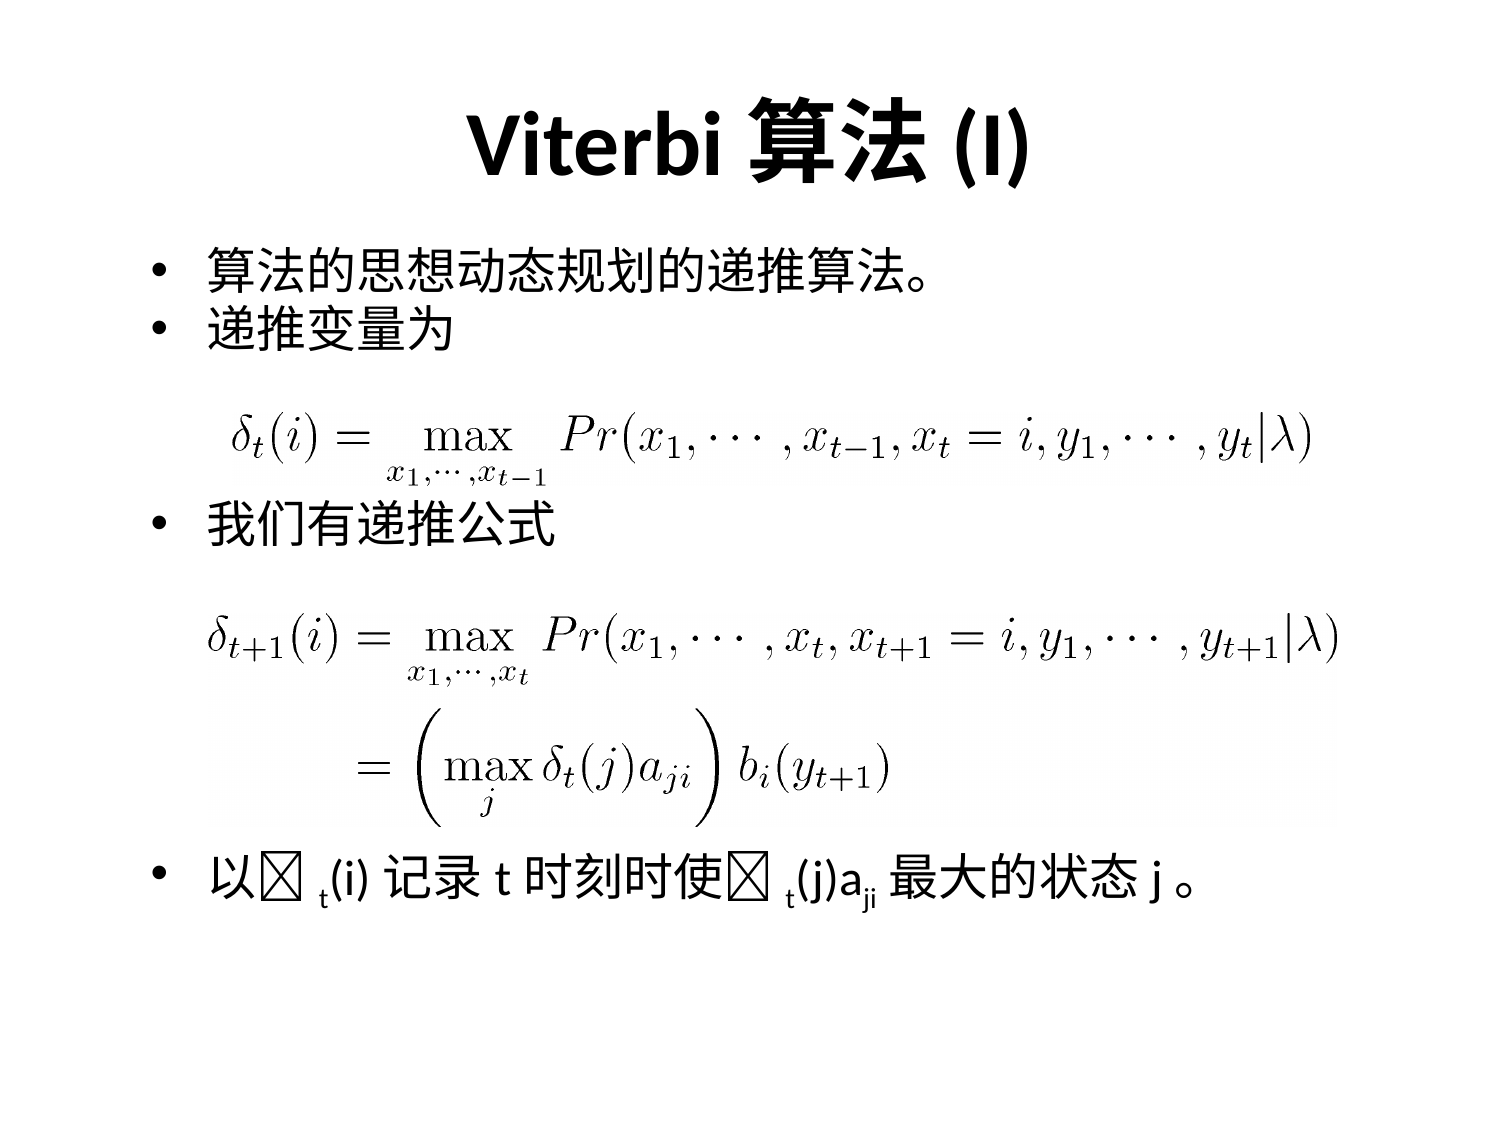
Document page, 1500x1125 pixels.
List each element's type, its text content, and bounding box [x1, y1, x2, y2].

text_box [206, 609, 1339, 830]
title Viterbi算法(I) [75, 45, 1425, 233]
list 算法的思想动态规划的递推算法。 递推变量为 我们有递推公式 以t(i)记录t时刻时使t(j)aji最大的状态j。 [135, 243, 1413, 976]
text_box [229, 408, 1312, 492]
